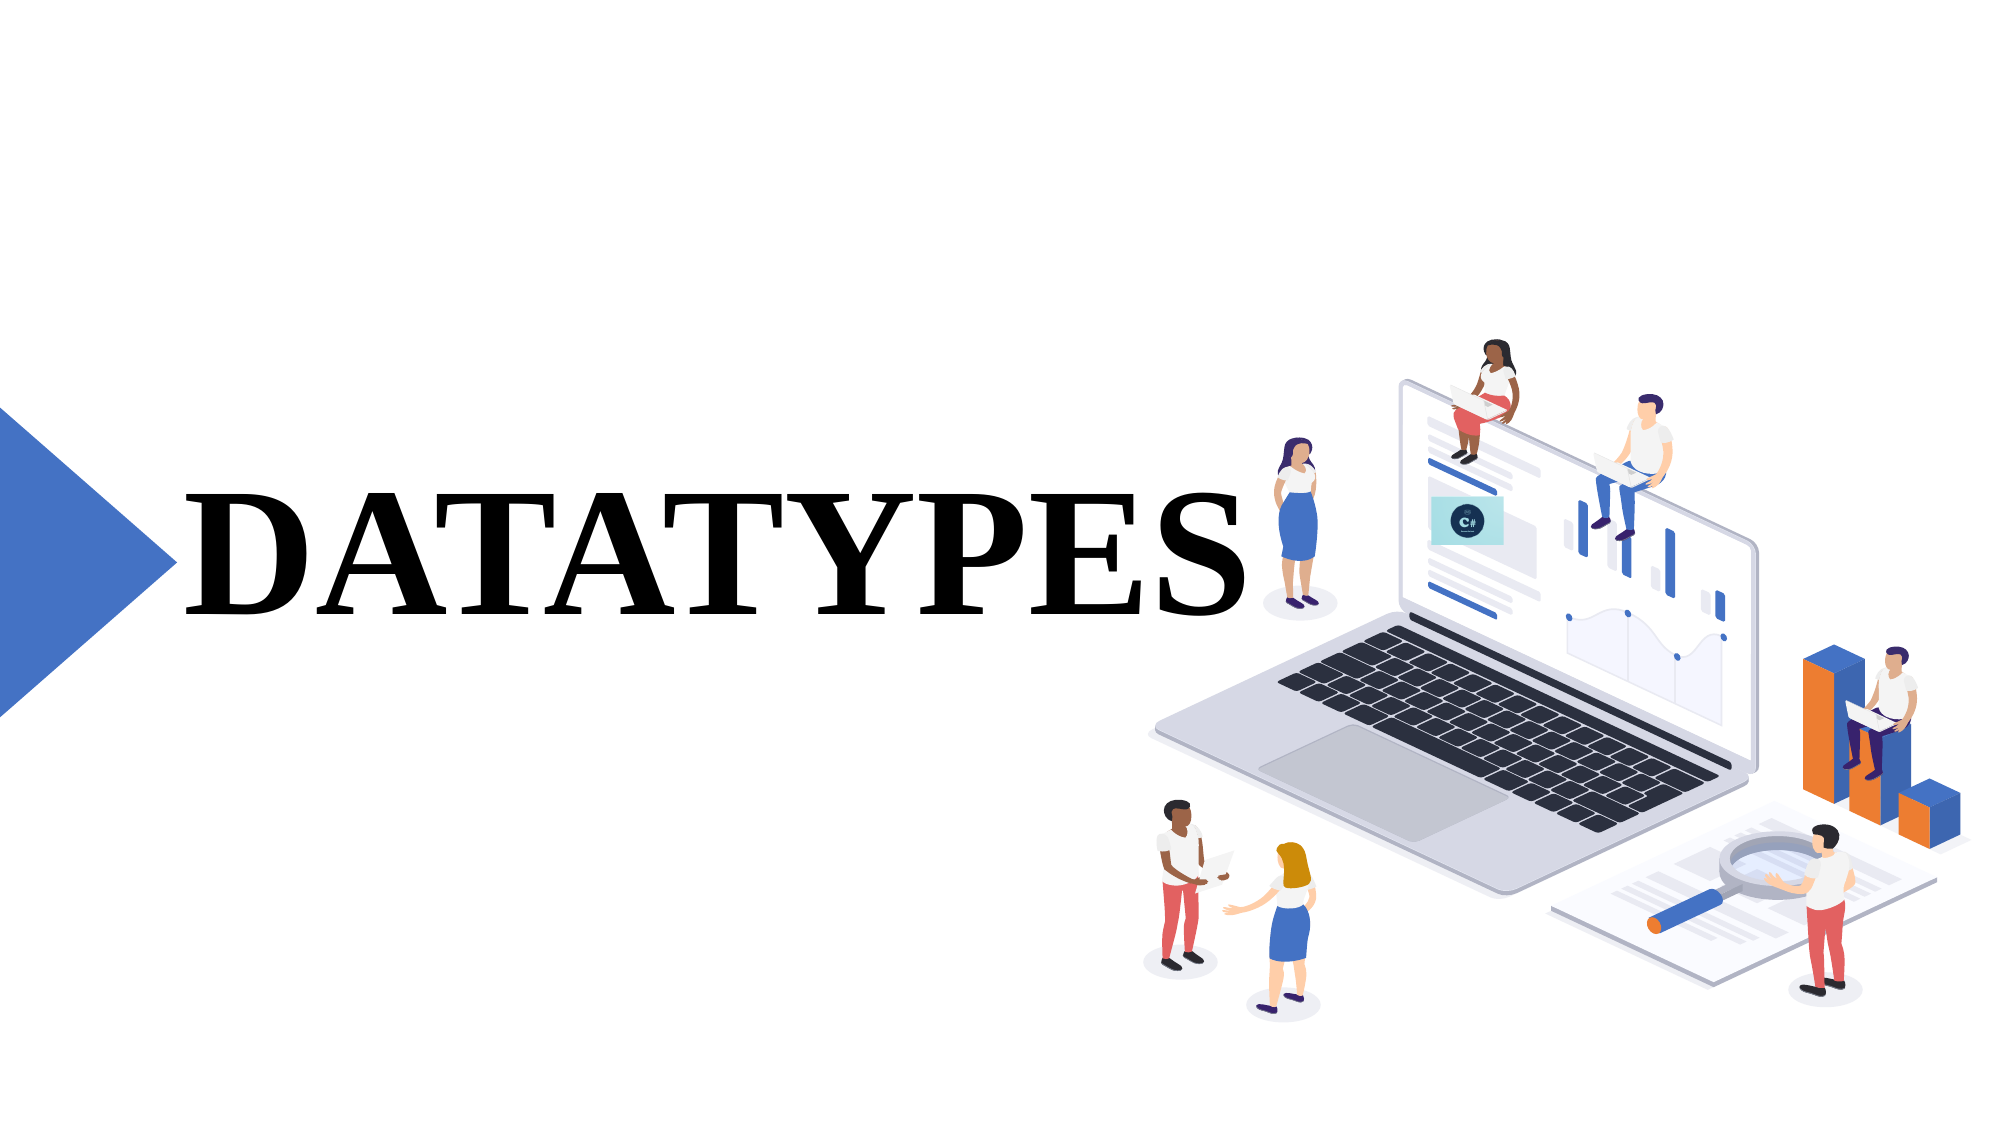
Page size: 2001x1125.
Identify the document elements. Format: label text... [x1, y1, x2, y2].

title DATATYPES [114, 260, 1322, 850]
picture [1431, 496, 1504, 545]
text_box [1143, 339, 1972, 1023]
